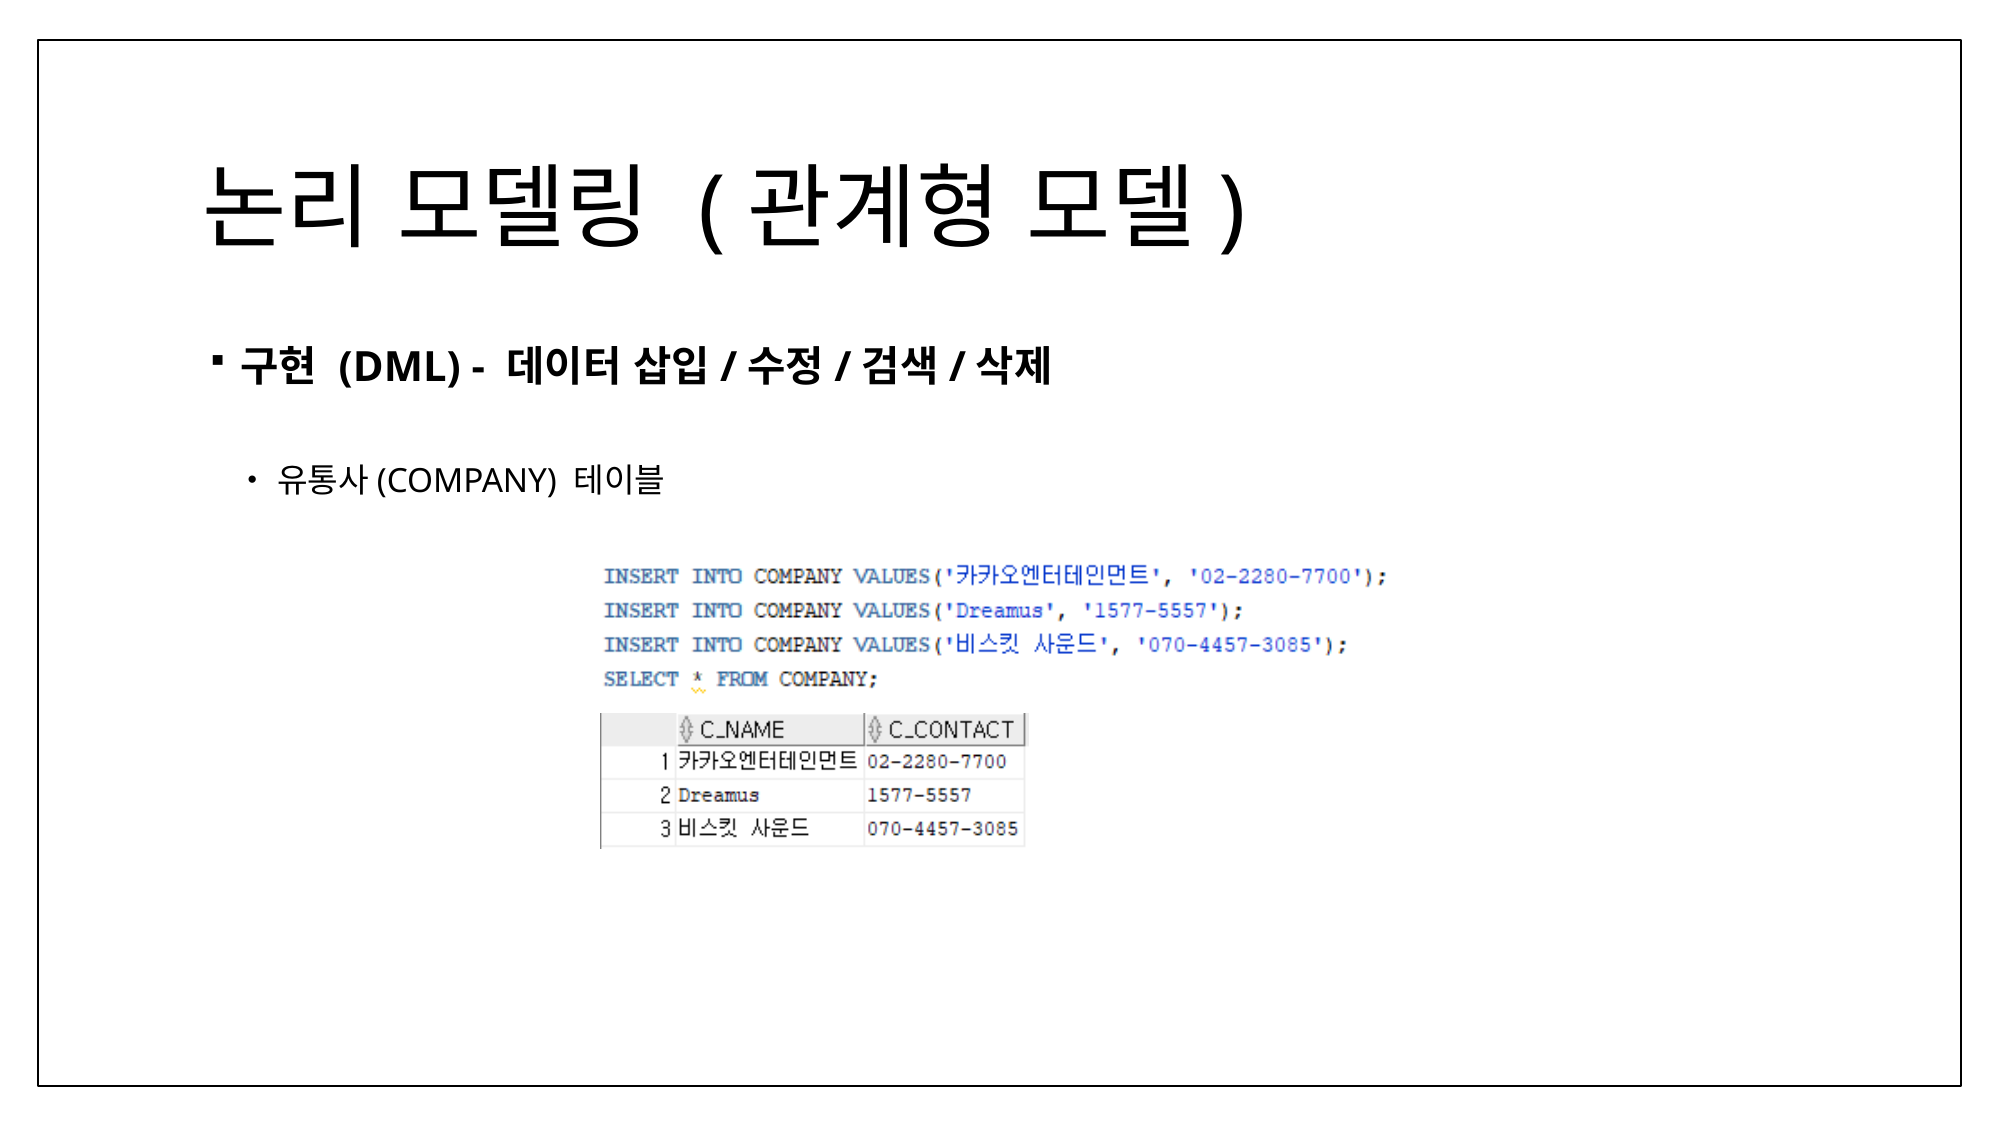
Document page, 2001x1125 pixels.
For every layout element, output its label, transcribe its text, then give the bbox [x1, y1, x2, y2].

picture [600, 562, 1400, 700]
picture [600, 713, 1029, 849]
title 논리 모델링 (관계형 모델) [187, 99, 1808, 323]
list 구현 (DML) - 데이터 삽입/수정/검색/삭제 유통사(COMPANY) 테이블 [187, 337, 1808, 1000]
